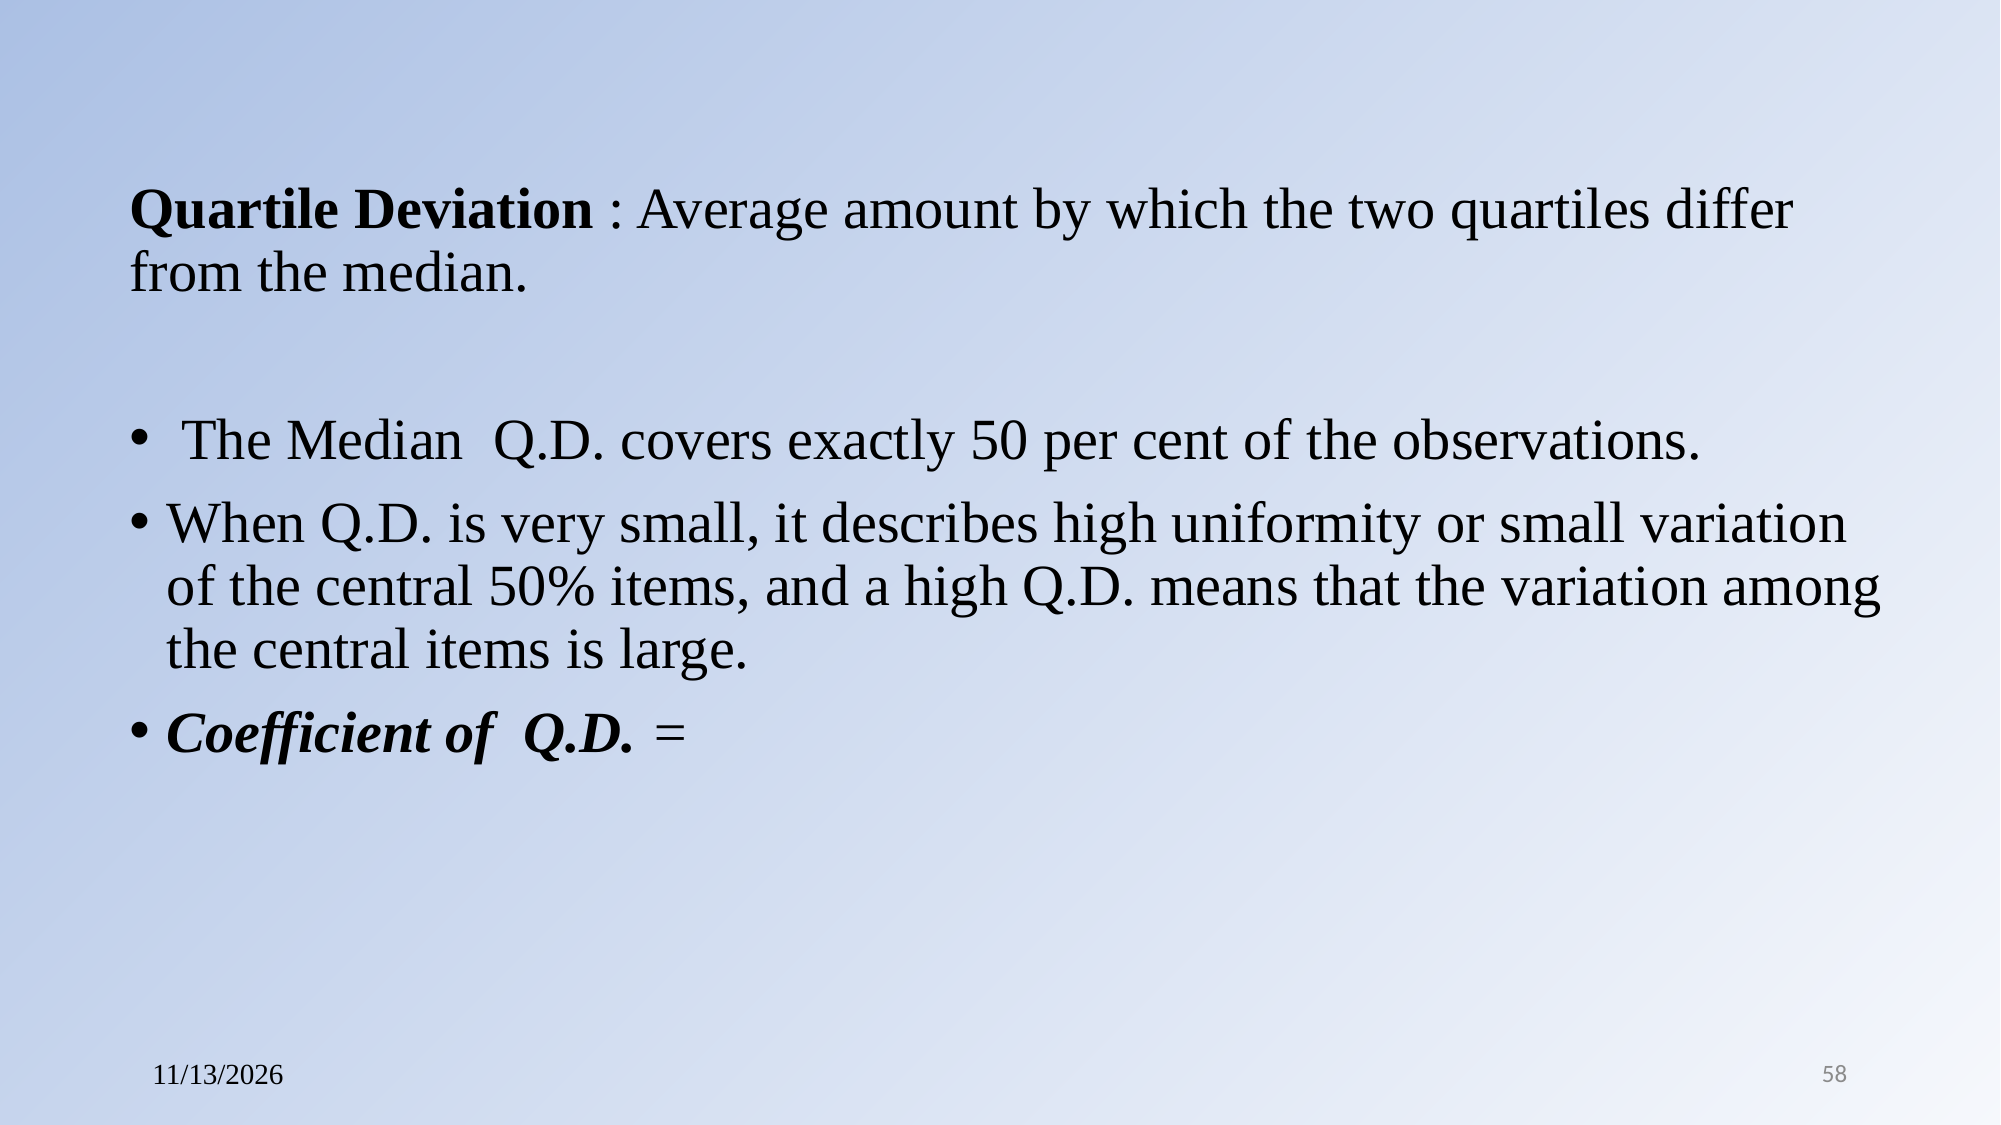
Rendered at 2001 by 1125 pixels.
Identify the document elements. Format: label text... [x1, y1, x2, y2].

slide_number 58 [1412, 1042, 1863, 1103]
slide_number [137, 1042, 588, 1103]
